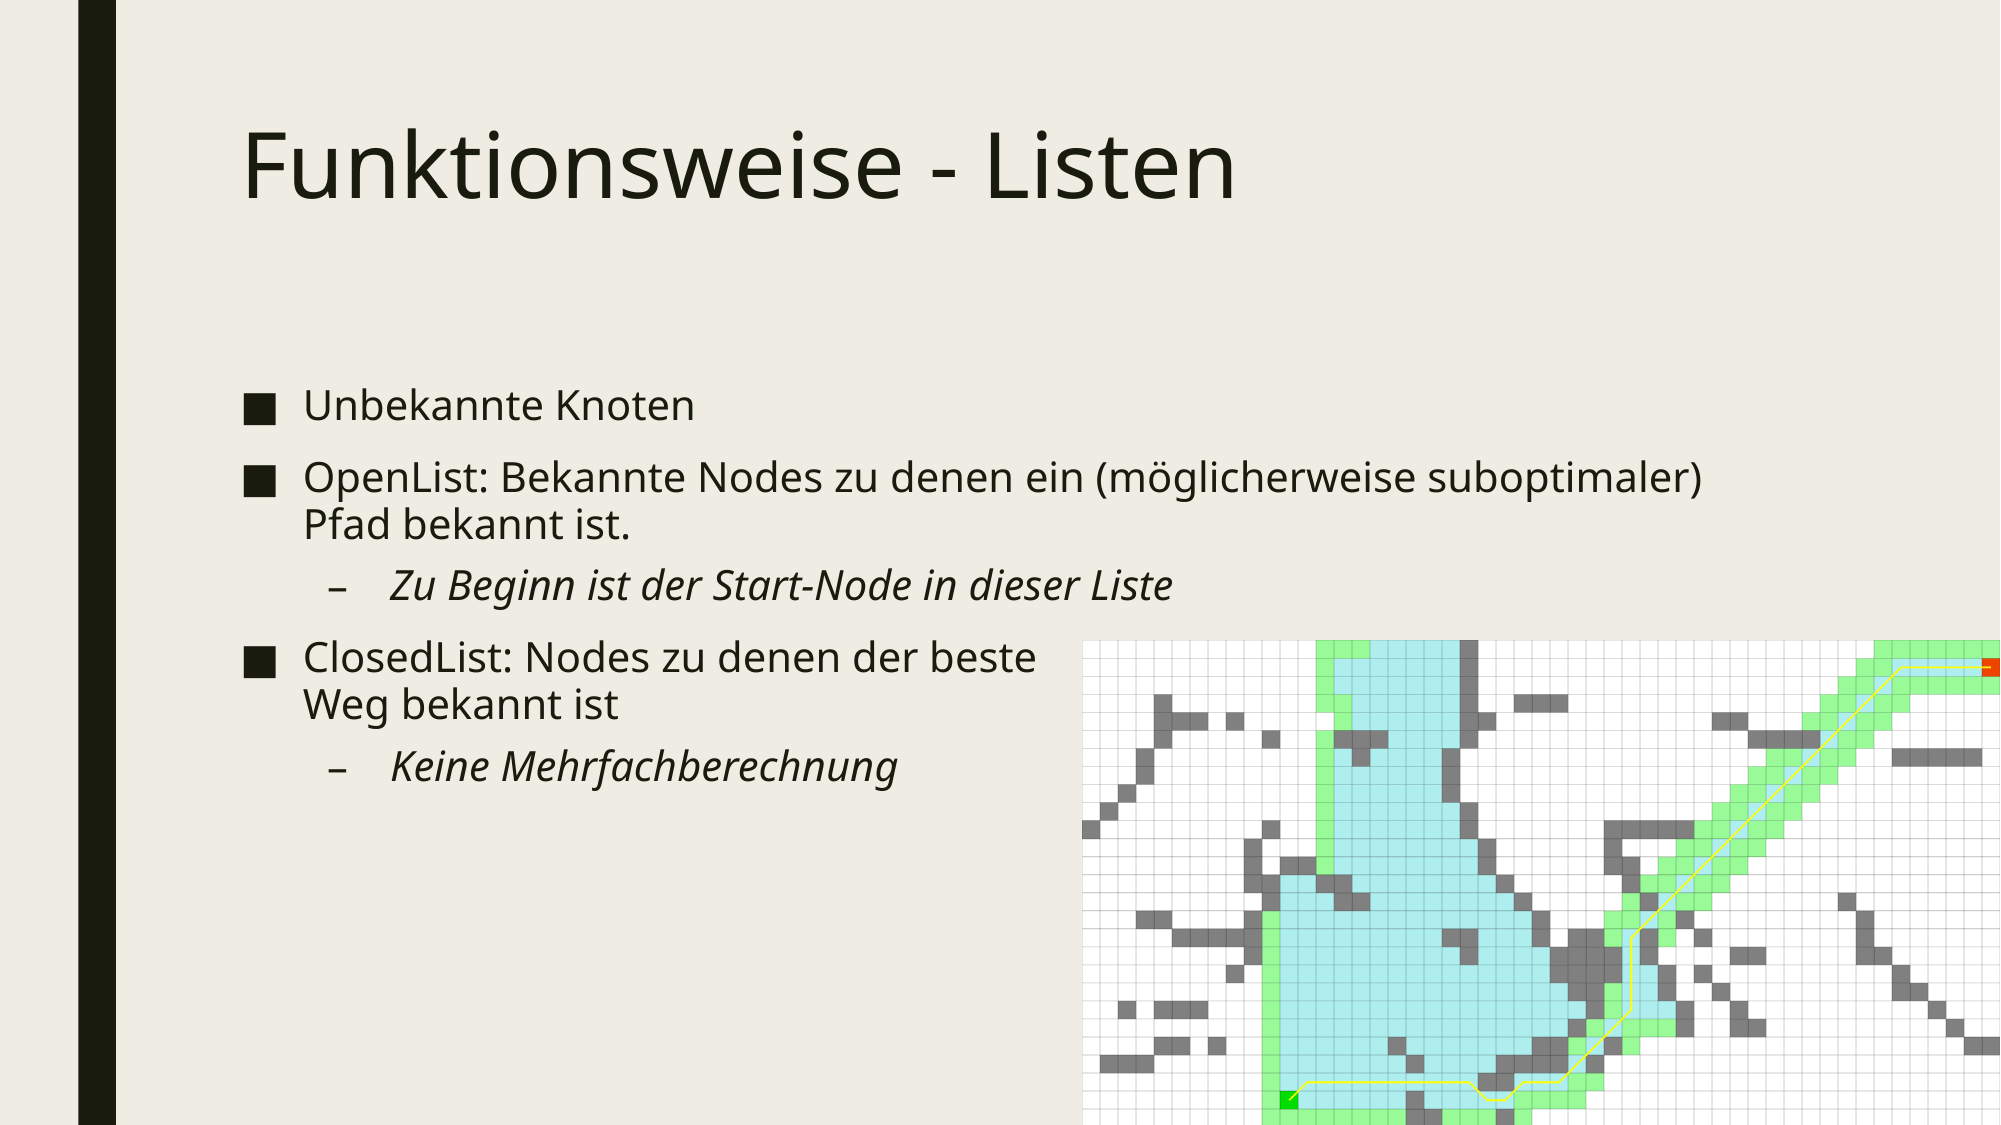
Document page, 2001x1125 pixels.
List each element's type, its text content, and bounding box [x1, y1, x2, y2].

list Unbekannte Knoten OpenList: Bekannte Nodes zu denen ein (möglicherweise suboptimaler) Pfad bekannt ist. Zu Beginn ist der Start-Node in dieser Liste ClosedList: Nodes zu denen der beste Weg bekannt ist Keine Mehrfachberechnung [225, 375, 1800, 963]
title Funktionsweise - Listen [225, 112, 1800, 357]
picture [1082, 640, 2000, 1125]
